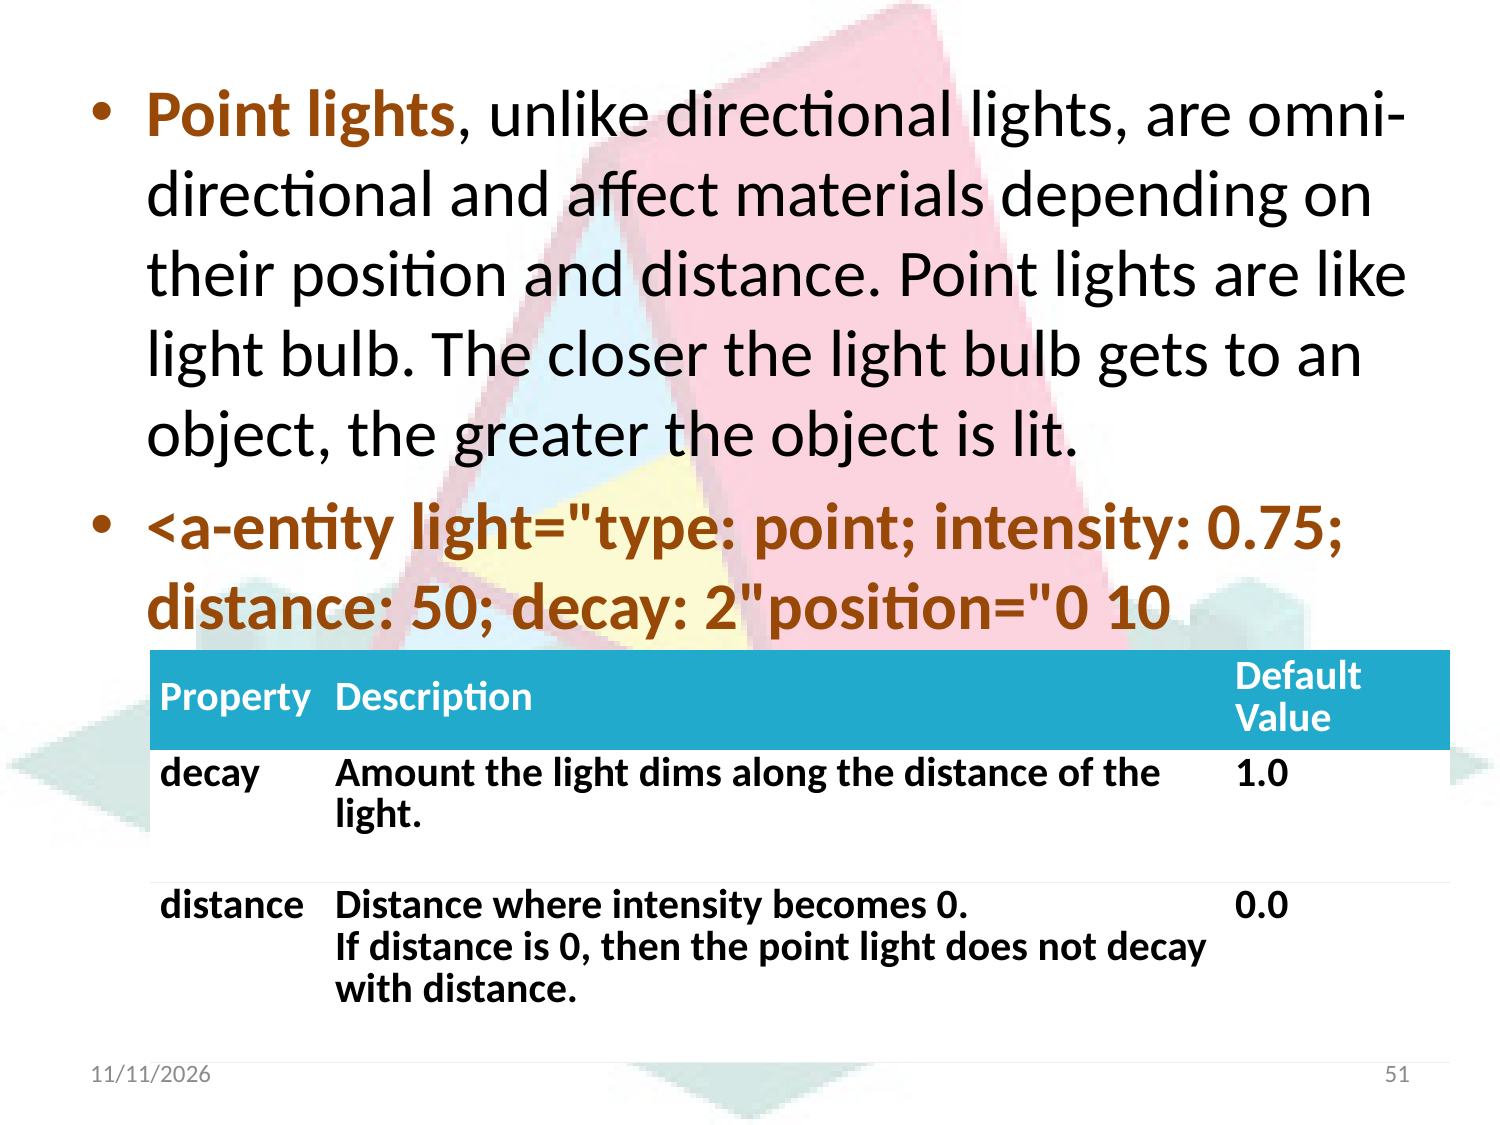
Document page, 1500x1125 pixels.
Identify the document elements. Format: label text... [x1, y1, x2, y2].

list Point lights, unlike directional lights, are omni-directional and affect materials depending on their position and distance. Point lights are like light bulb. The closer the light bulb gets to an object, the greater the object is lit. <a-entity light="type: point; intensity: 0.75; distance: 50; decay: 2"position="0 10 10"></a-entity> [75, 62, 1425, 1005]
table_cell distance [150, 883, 325, 1062]
table_header Default Value [1225, 650, 1450, 750]
table_cell 0.0 [1225, 883, 1450, 1062]
table_cell 1.0 [1225, 750, 1450, 882]
table_cell Amount the light dims along the distance of the light. [325, 750, 1225, 882]
table_cell decay [150, 750, 325, 882]
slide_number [75, 1042, 425, 1103]
slide_number 51 [1074, 1063, 1425, 1103]
table_header Description [325, 650, 1225, 750]
table_header Property [150, 650, 325, 750]
table_cell Distance where intensity becomes 0. If distance is 0, then the point light does not decay with distance. [325, 883, 1225, 1062]
